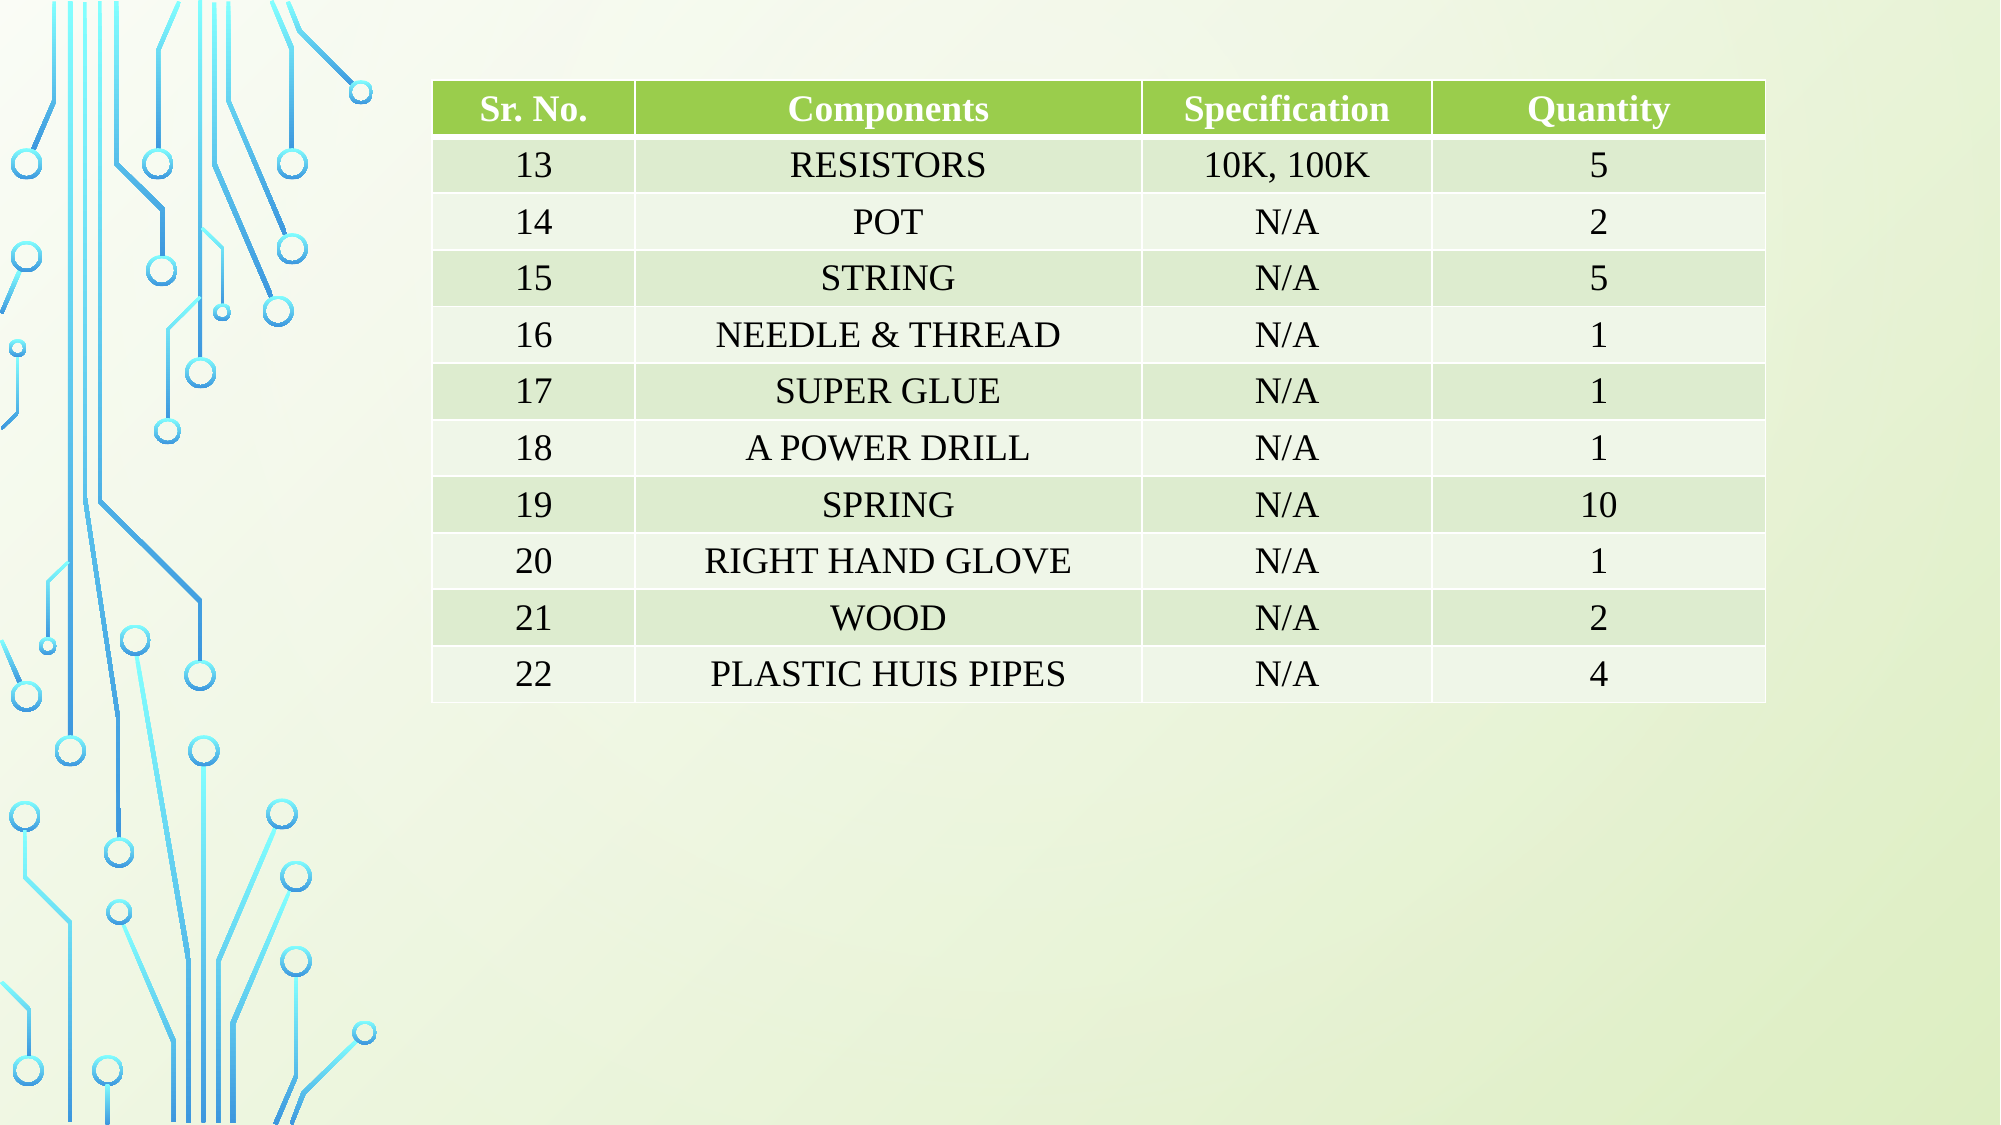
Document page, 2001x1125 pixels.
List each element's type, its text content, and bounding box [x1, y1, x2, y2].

table_cell 1 [1433, 364, 1765, 419]
table_header Specification [1143, 81, 1431, 134]
table_cell 17 [433, 364, 634, 419]
table_cell 19 [433, 477, 634, 532]
table_cell A POWER DRILL [636, 421, 1141, 475]
table_cell 1 [1433, 534, 1765, 588]
table_cell 2 [1433, 194, 1765, 249]
table_cell 1 [1433, 307, 1765, 362]
table_cell N/A [1143, 307, 1431, 362]
table_cell POT [636, 194, 1141, 249]
table_cell 4 [1433, 647, 1765, 702]
table_cell N/A [1143, 647, 1431, 702]
table_cell N/A [1143, 194, 1431, 249]
table_cell 2 [1433, 590, 1765, 645]
table_cell 10 [1433, 477, 1765, 532]
table_cell N/A [1143, 251, 1431, 306]
table_header Components [636, 81, 1141, 134]
table_cell N/A [1143, 477, 1431, 532]
table_cell N/A [1143, 590, 1431, 645]
table_cell PLASTIC HUIS PIPES [636, 647, 1141, 702]
table_cell WOOD [636, 590, 1141, 645]
table_header Sr. No. [433, 81, 634, 134]
table_cell RIGHT HAND GLOVE [636, 534, 1141, 588]
table_cell 20 [433, 534, 634, 588]
table_header Quantity [1433, 81, 1765, 134]
table_cell N/A [1143, 421, 1431, 475]
table_cell SPRING [636, 477, 1141, 532]
table_cell N/A [1143, 364, 1431, 419]
table_cell STRING [636, 251, 1141, 306]
table_cell 22 [433, 647, 634, 702]
table_cell 21 [433, 590, 634, 645]
table_cell 14 [433, 194, 634, 249]
table_cell 13 [433, 140, 634, 192]
table_cell NEEDLE & THREAD [636, 307, 1141, 362]
table_cell SUPER GLUE [636, 364, 1141, 419]
table_cell 15 [433, 251, 634, 306]
table_cell N/A [1143, 534, 1431, 588]
table_cell 1 [1433, 421, 1765, 475]
table_cell 10K, 100K [1143, 140, 1431, 192]
table_cell 16 [433, 307, 634, 362]
table_cell 18 [433, 421, 634, 475]
table_cell RESISTORS [636, 140, 1141, 192]
table_cell 5 [1433, 251, 1765, 306]
table_cell 5 [1433, 140, 1765, 192]
